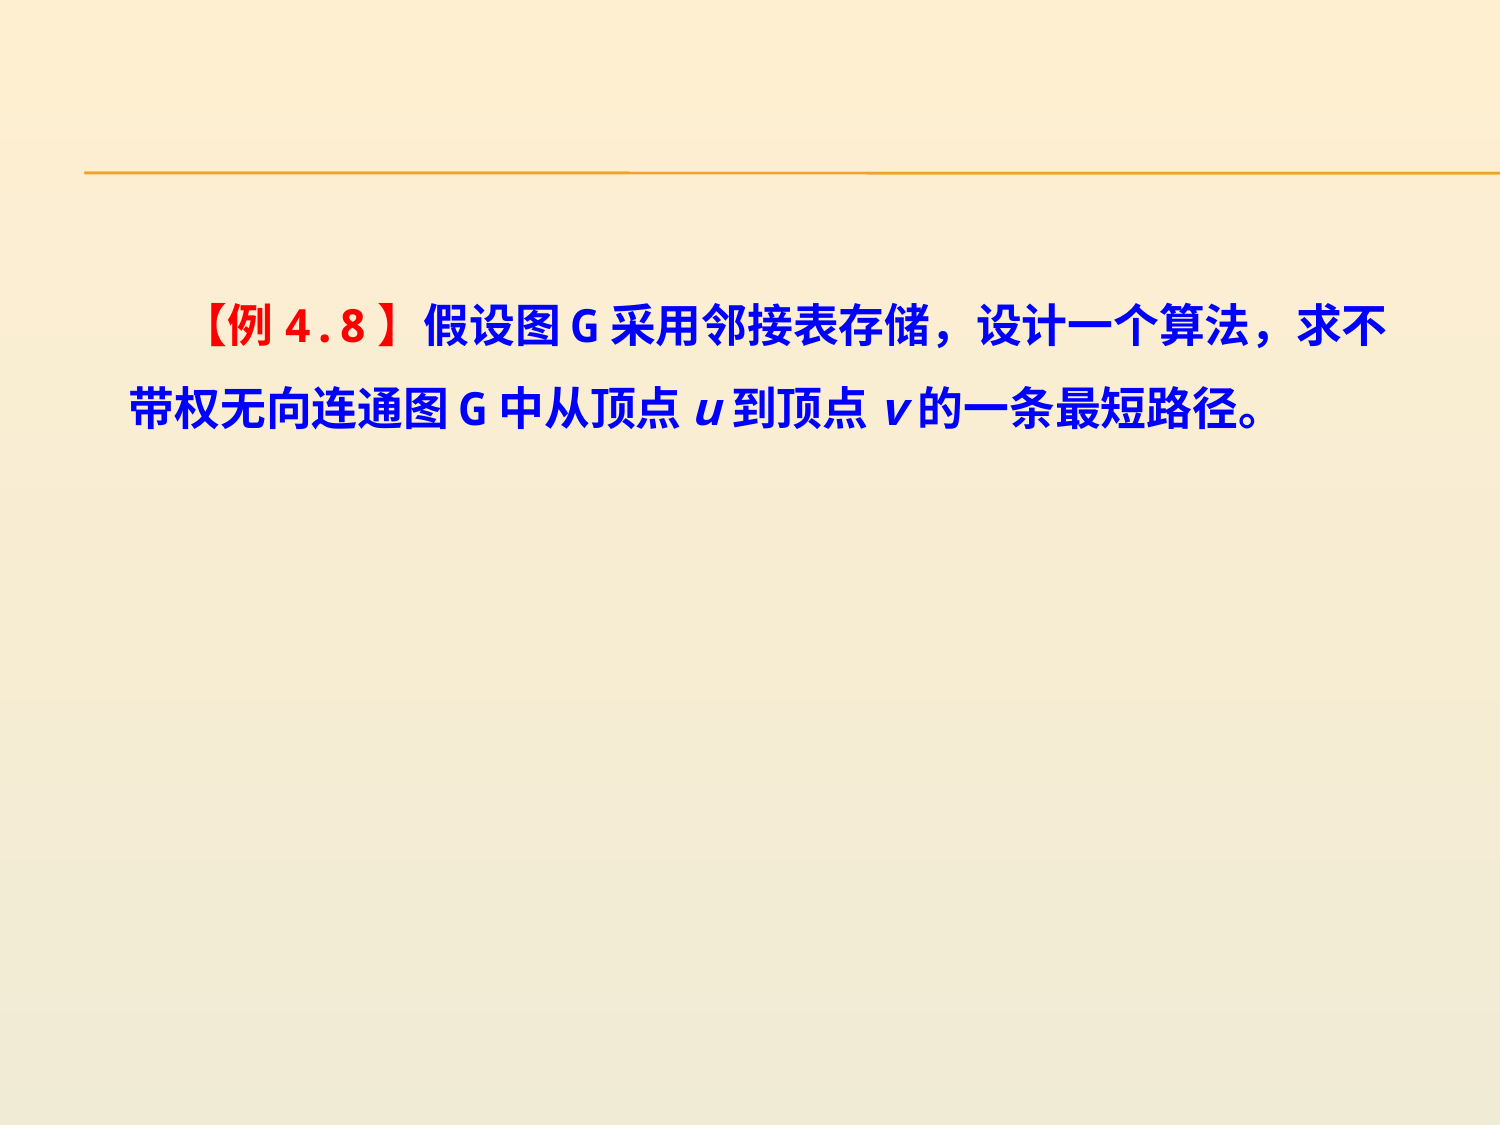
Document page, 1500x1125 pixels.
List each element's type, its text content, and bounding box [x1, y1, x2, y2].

text_box 【例4.8】假设图G采用邻接表存储，设计一个算法，求不带权无向连通图G中从顶点u到顶点v的一条最短路径。 [128, 269, 1418, 435]
